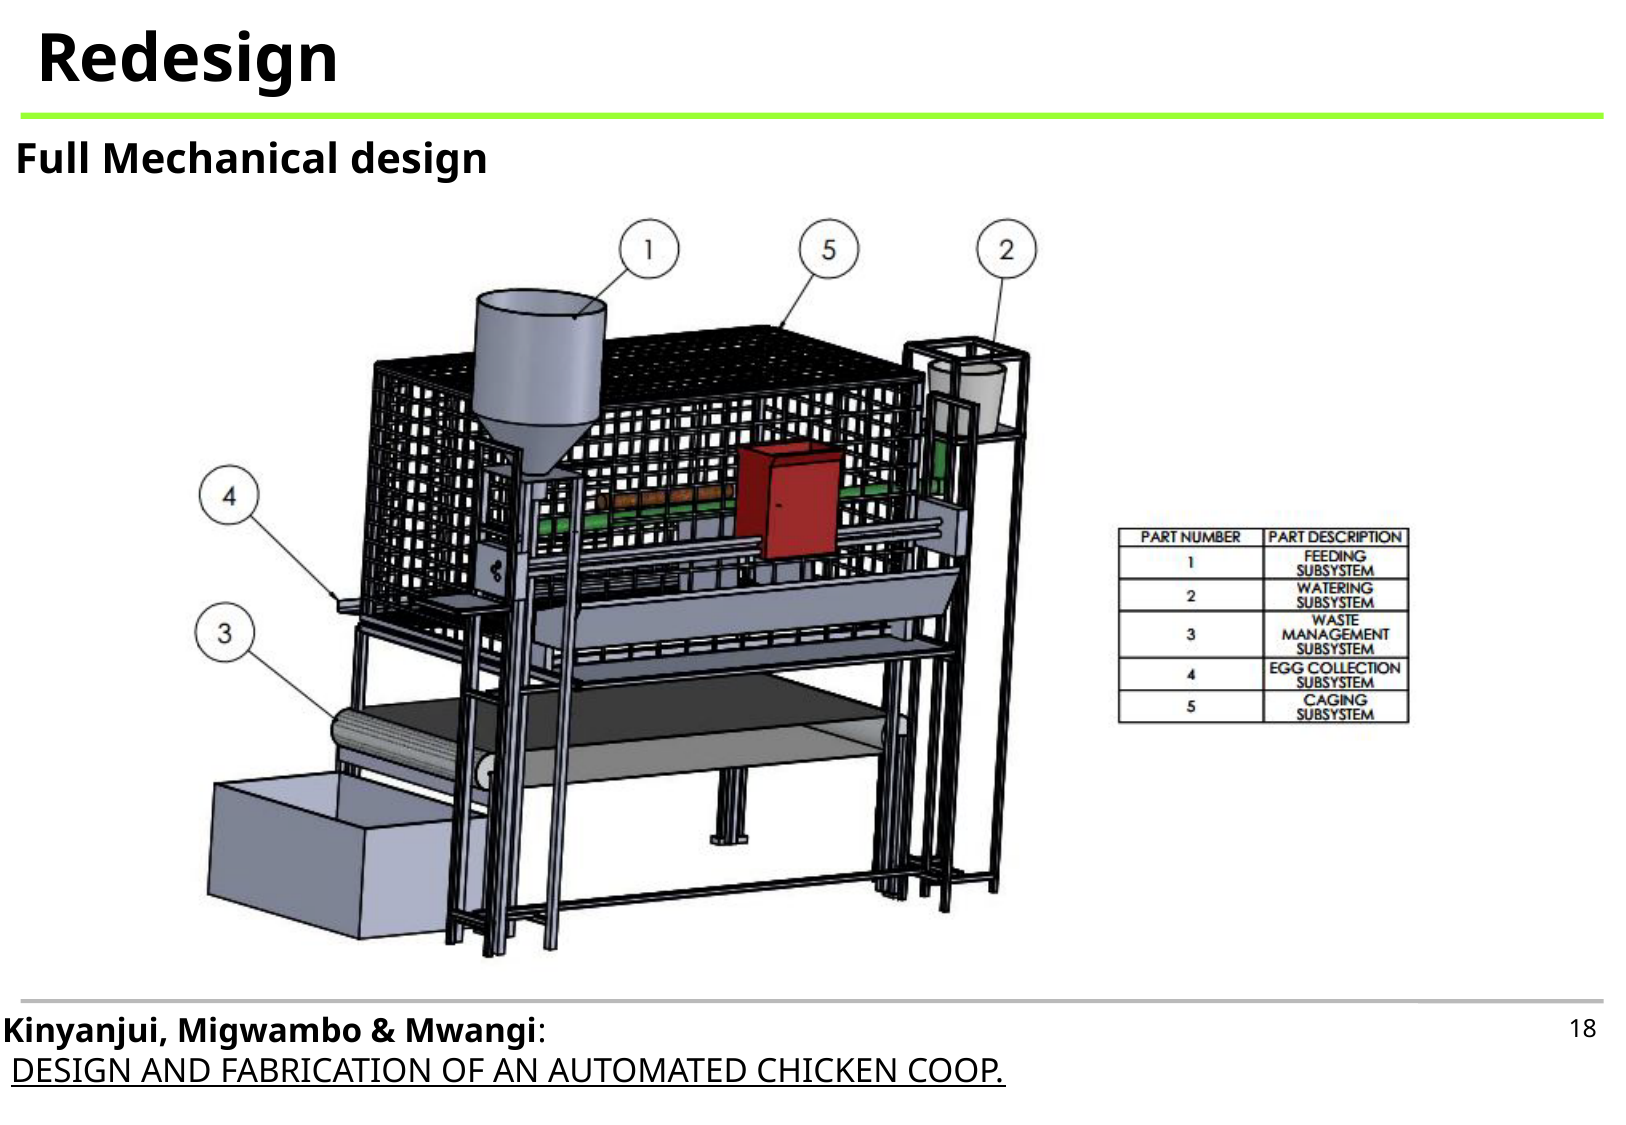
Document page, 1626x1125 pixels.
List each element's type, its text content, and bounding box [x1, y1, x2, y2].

text_box Full Mechanical design [0, 124, 567, 189]
text_box Redesign [21, 7, 357, 103]
picture [150, 180, 1441, 991]
